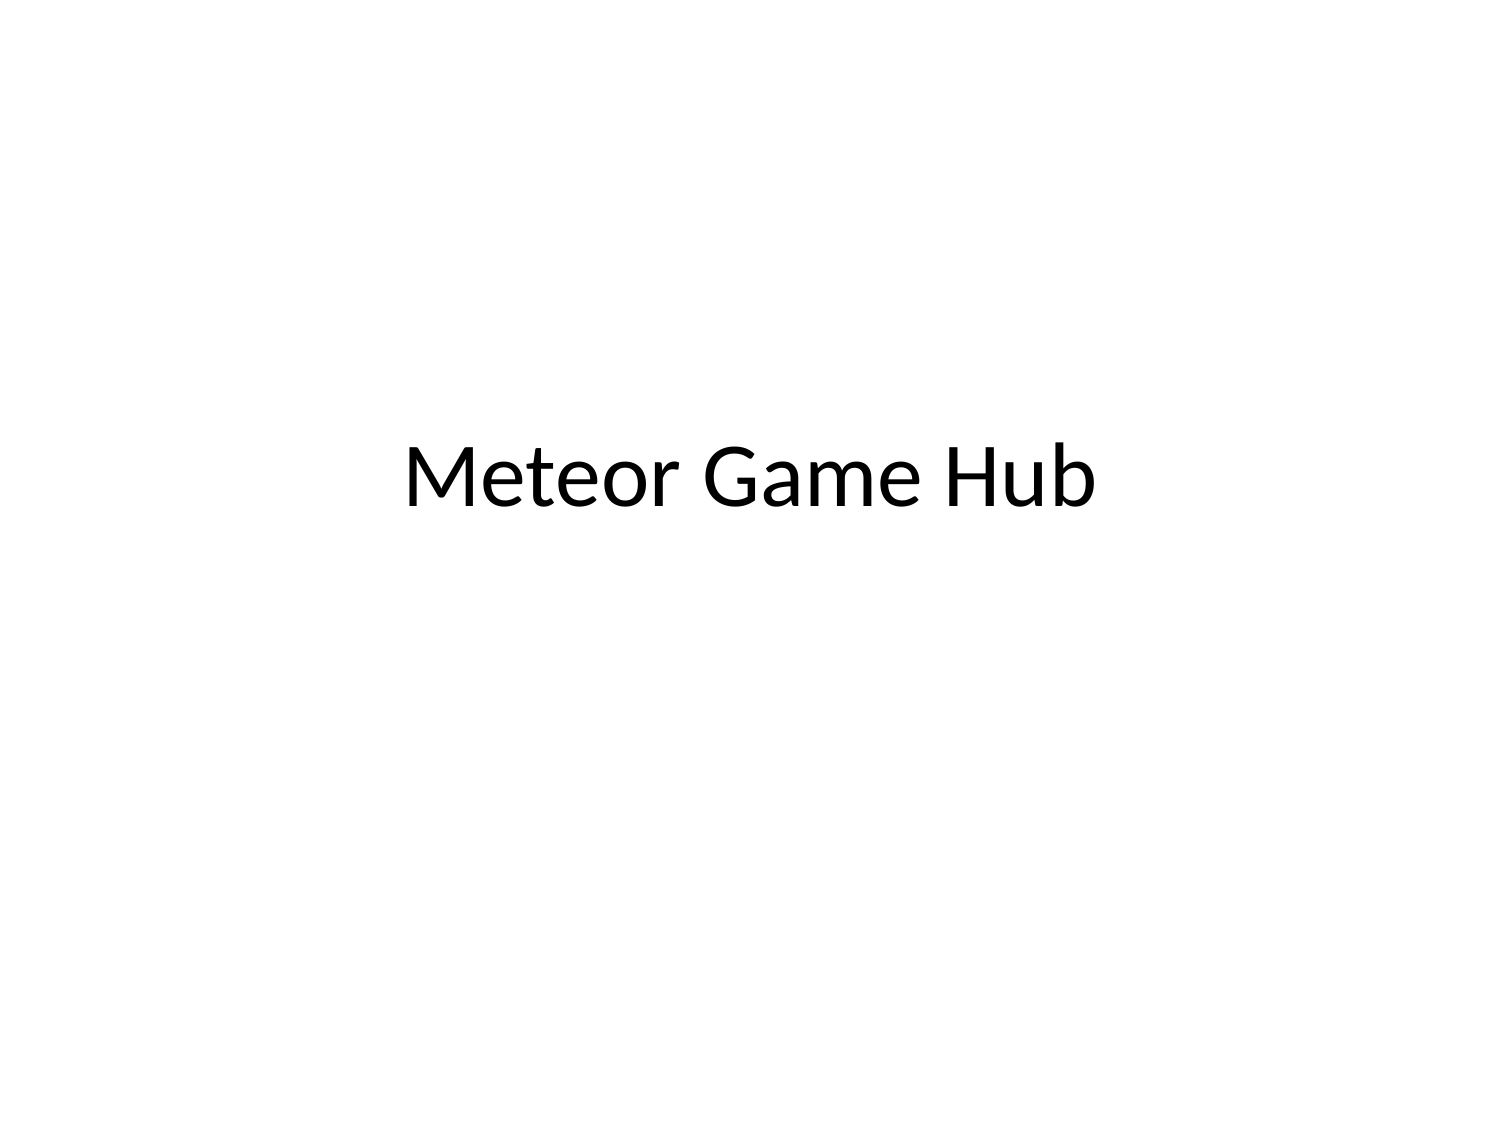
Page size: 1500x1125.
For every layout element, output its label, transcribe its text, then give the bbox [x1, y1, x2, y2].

title Meteor Game Hub [112, 349, 1388, 591]
